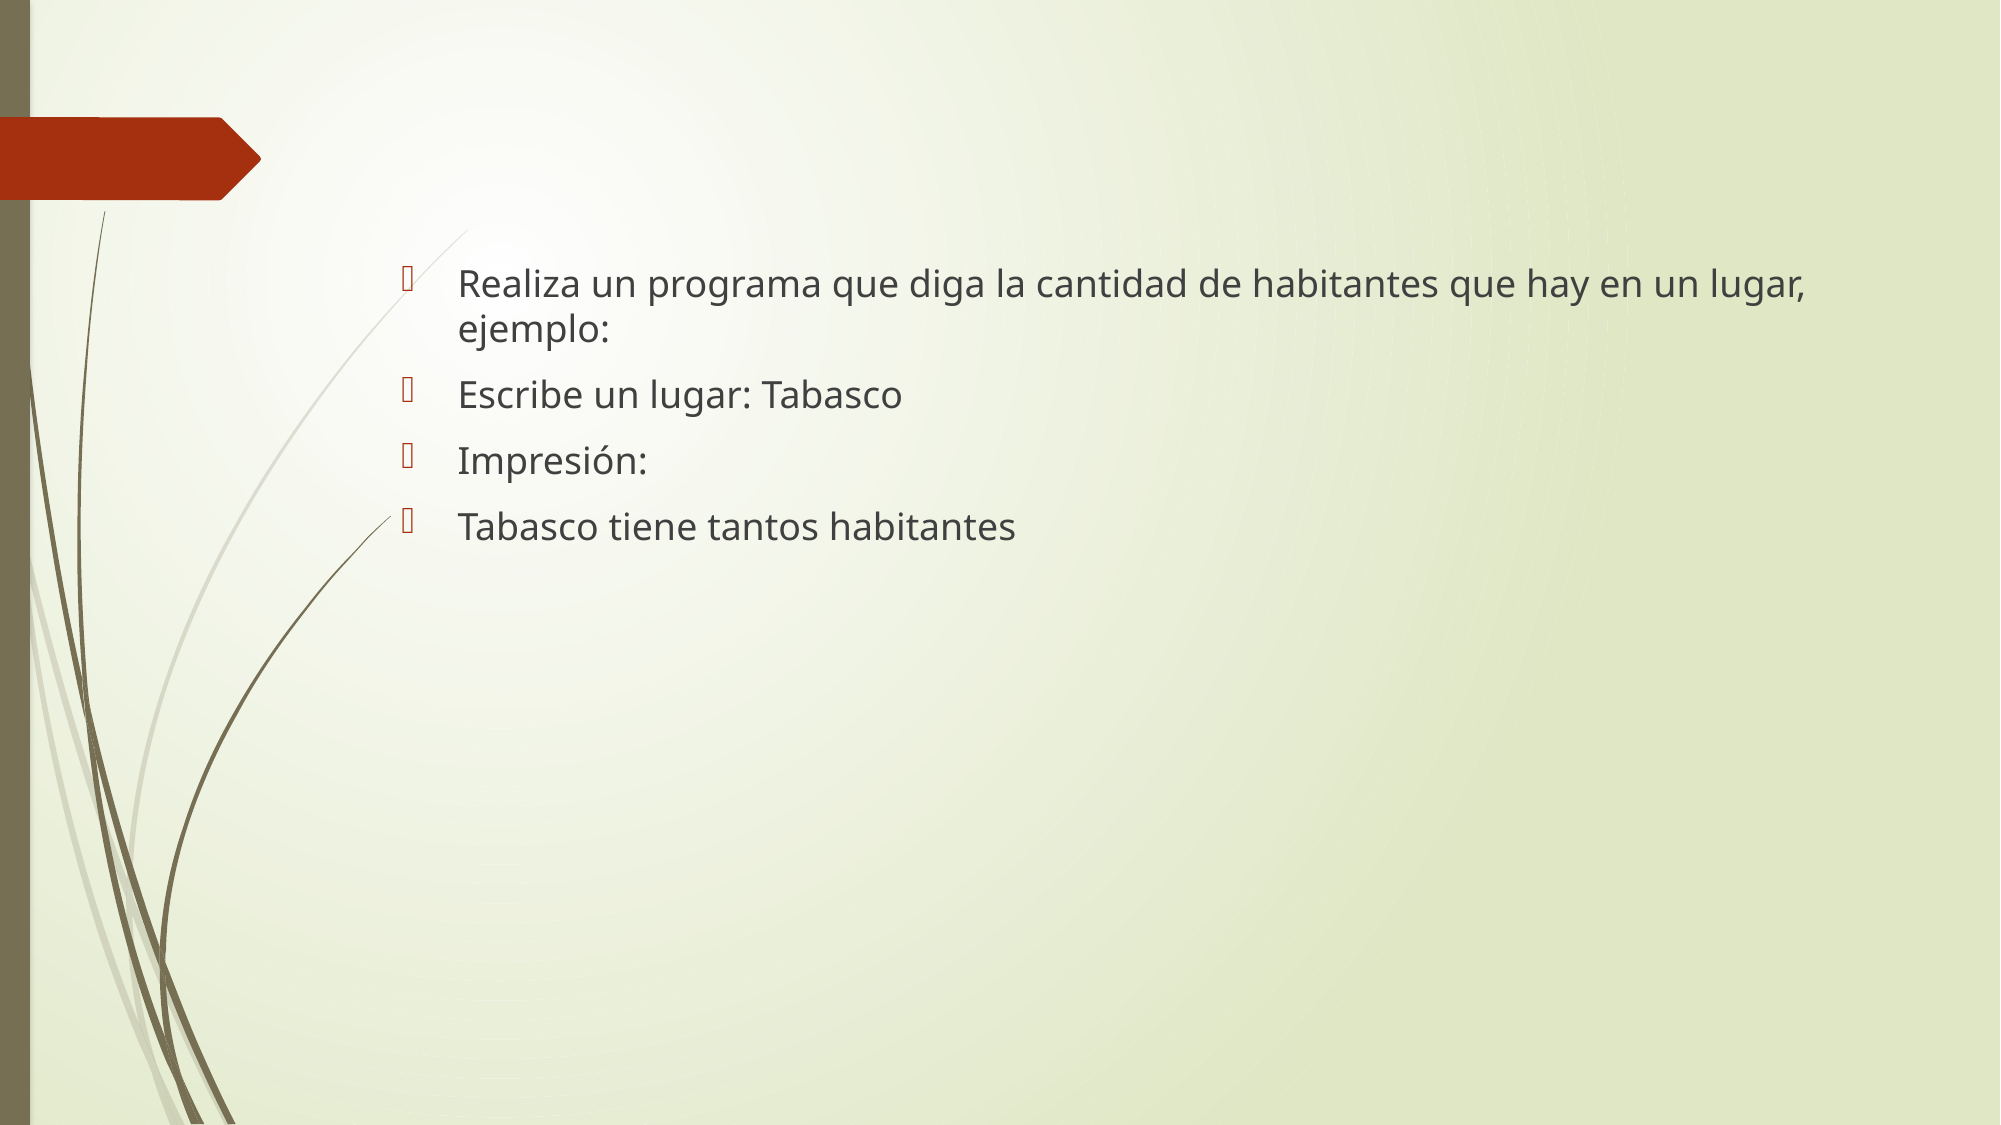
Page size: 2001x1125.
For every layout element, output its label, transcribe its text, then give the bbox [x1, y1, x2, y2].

list Realiza un programa que diga la cantidad de habitantes que hay en un lugar, ejemplo: Escribe un lugar: Tabasco Impresión: Tabasco tiene tantos habitantes [386, 252, 1849, 873]
